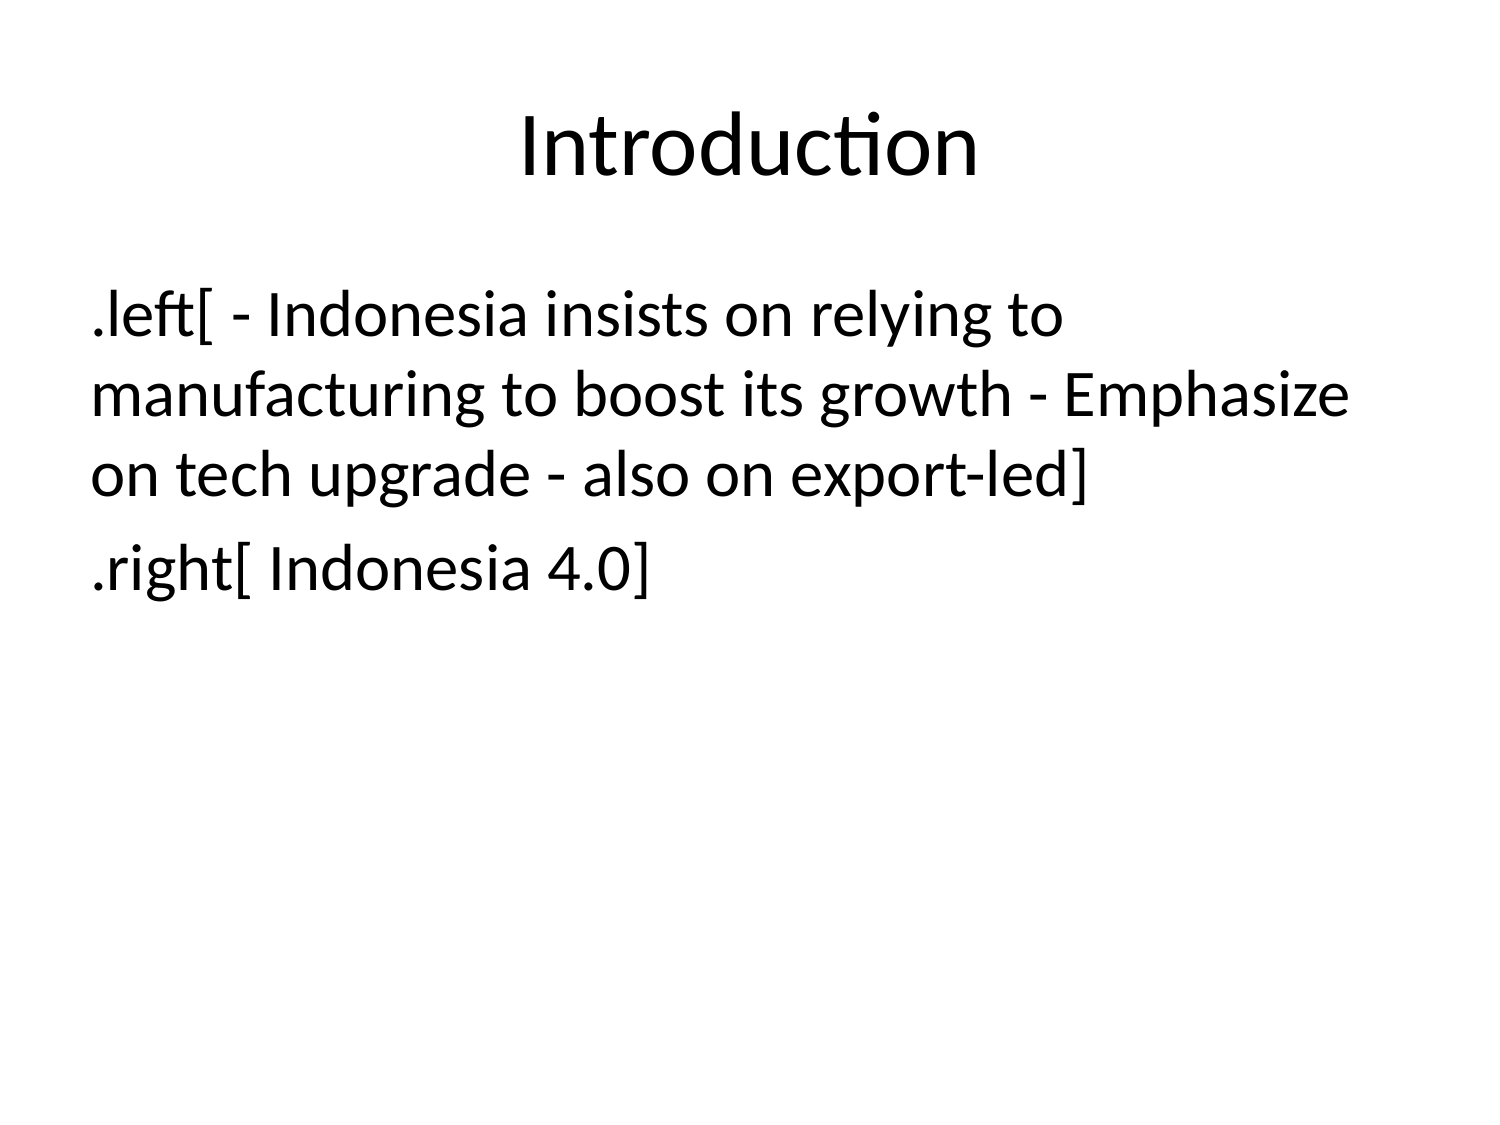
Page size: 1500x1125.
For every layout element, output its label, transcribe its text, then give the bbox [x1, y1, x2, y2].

title Introduction [75, 45, 1425, 233]
list .left[ - Indonesia insists on relying to manufacturing to boost its growth - Emphasize on tech upgrade - also on export-led] .right[ Indonesia 4.0] [75, 262, 1425, 1005]
